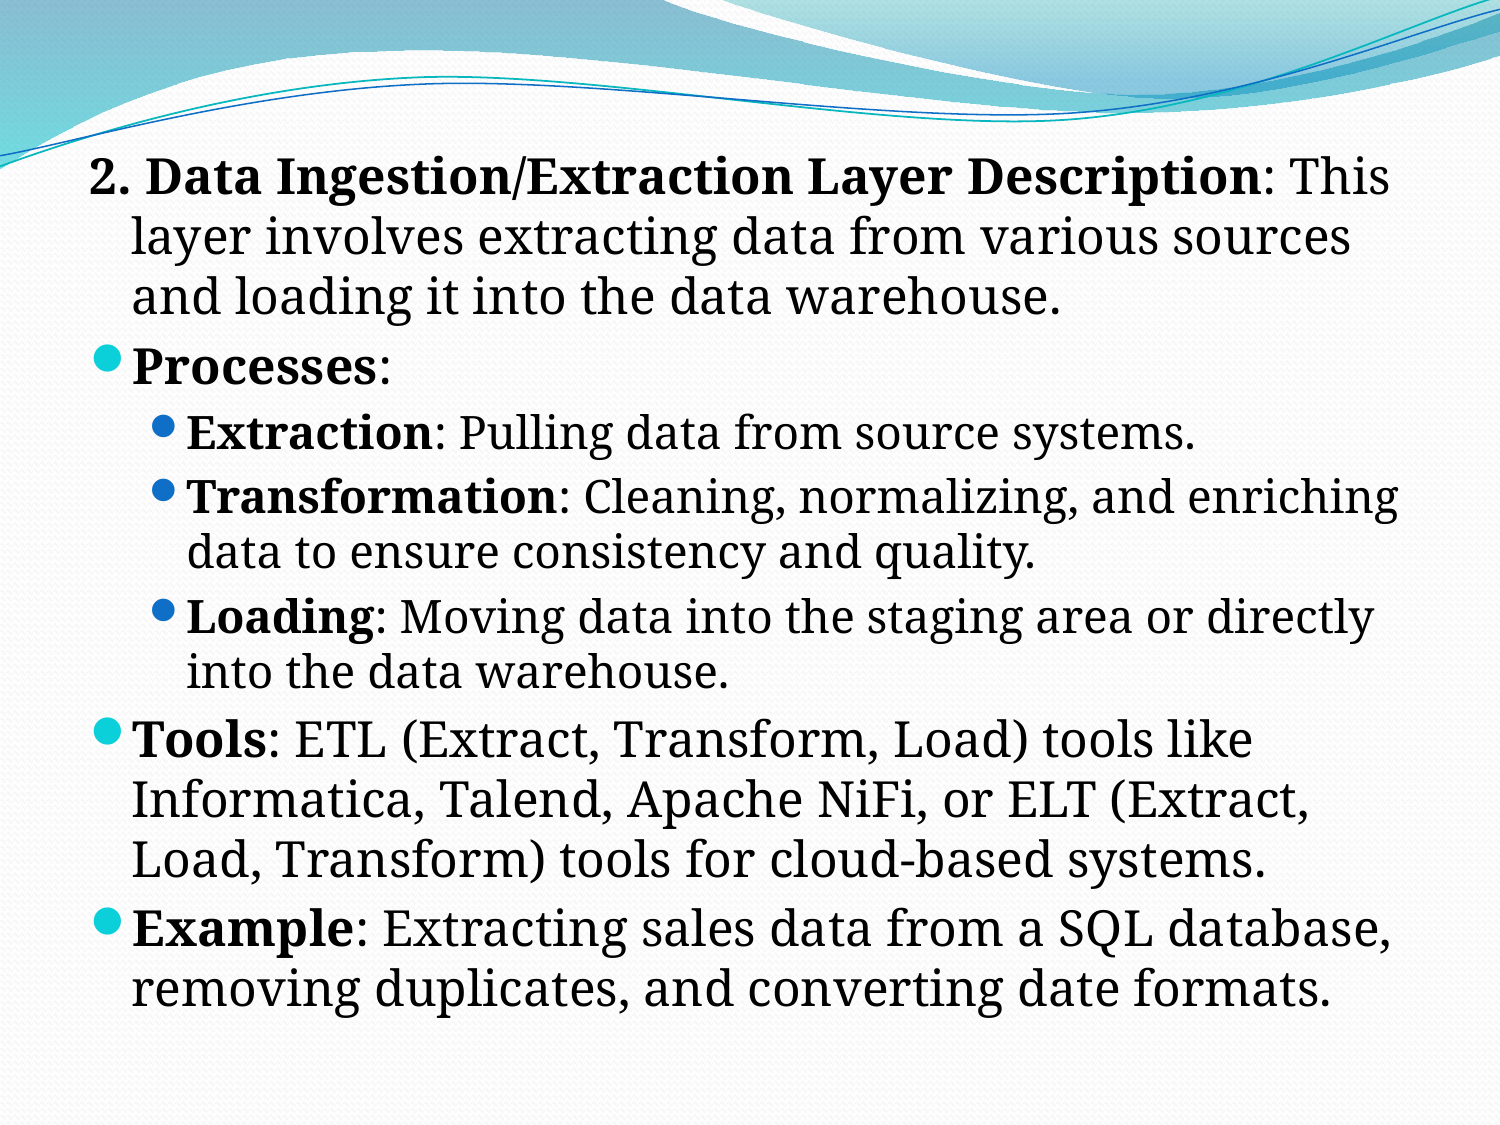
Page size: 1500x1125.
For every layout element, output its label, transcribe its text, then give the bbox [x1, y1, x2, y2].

list 2. Data Ingestion/Extraction Layer Description: This layer involves extracting data from various sources and loading it into the data warehouse. Processes: Extraction: Pulling data from source systems. Transformation: Cleaning, normalizing, and enriching data to ensure consistency and quality. Loading: Moving data into the staging area or directly into the data warehouse. Tools: ETL (Extract, Transform, Load) tools like Informatica, Talend, Apache NiFi, or ELT (Extract, Load, Transform) tools for cloud-based systems. Example: Extracting sales data from a SQL database, removing duplicates, and converting date formats. [75, 137, 1425, 1038]
